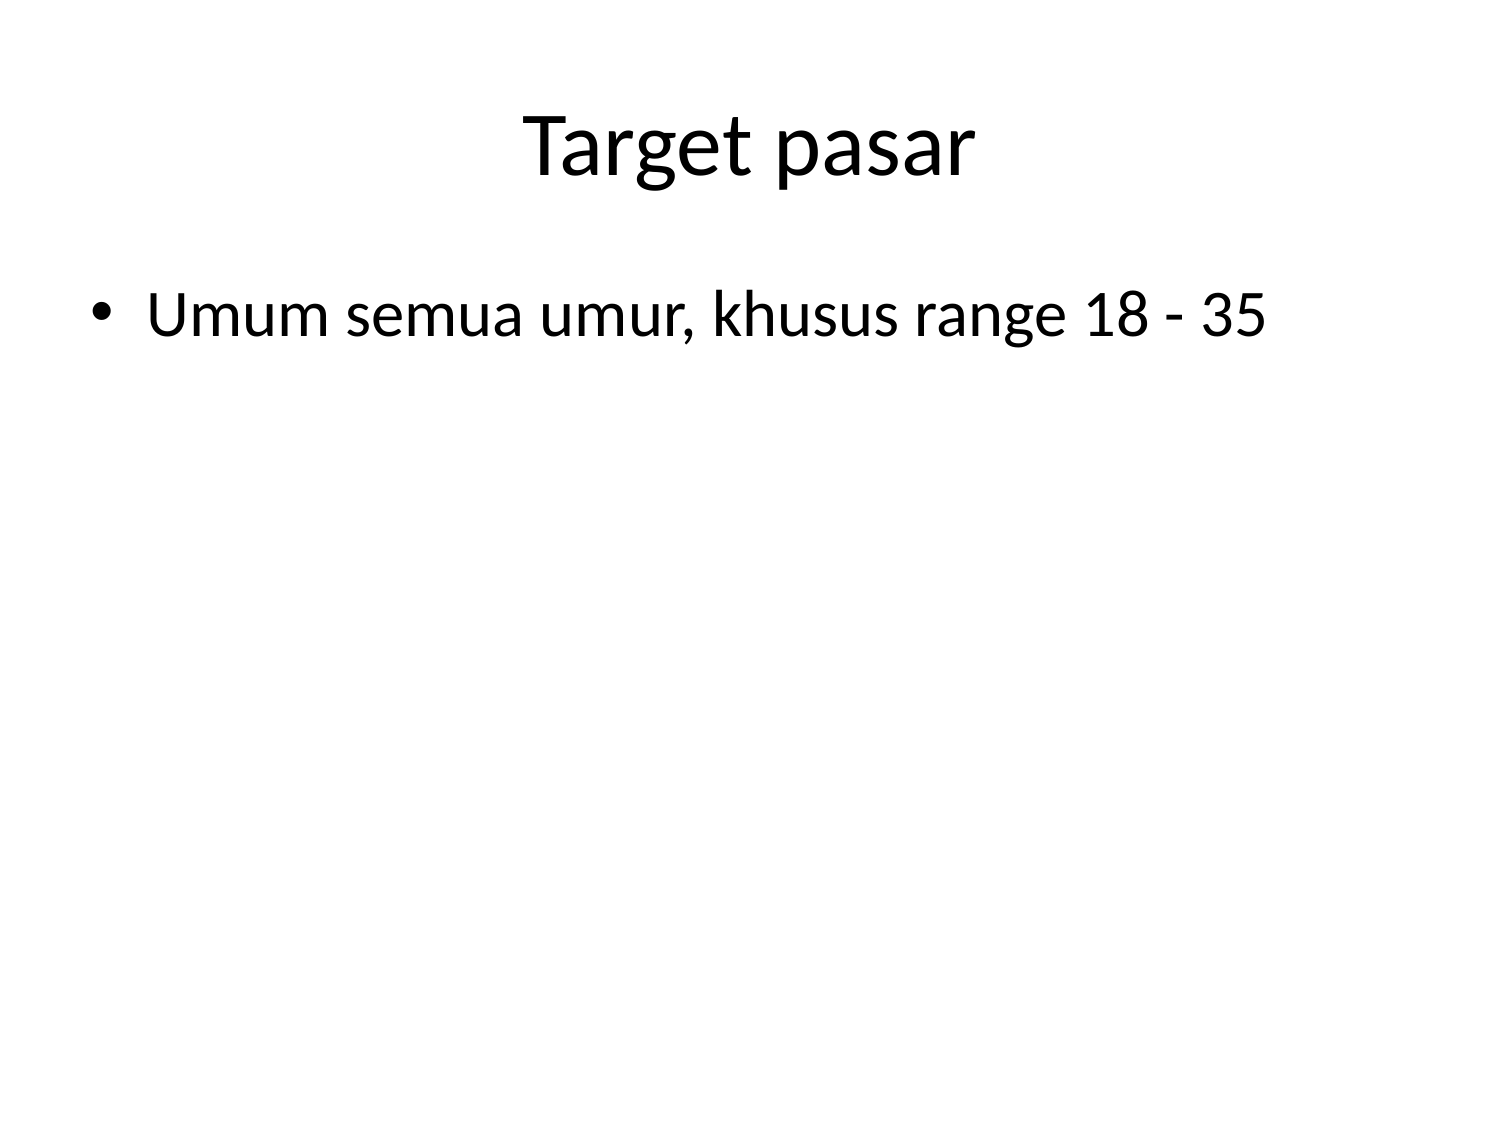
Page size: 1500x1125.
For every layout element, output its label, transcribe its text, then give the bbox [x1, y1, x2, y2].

list Umum semua umur, khusus range 18 - 35 [75, 262, 1425, 1005]
title Target pasar [75, 45, 1425, 233]
